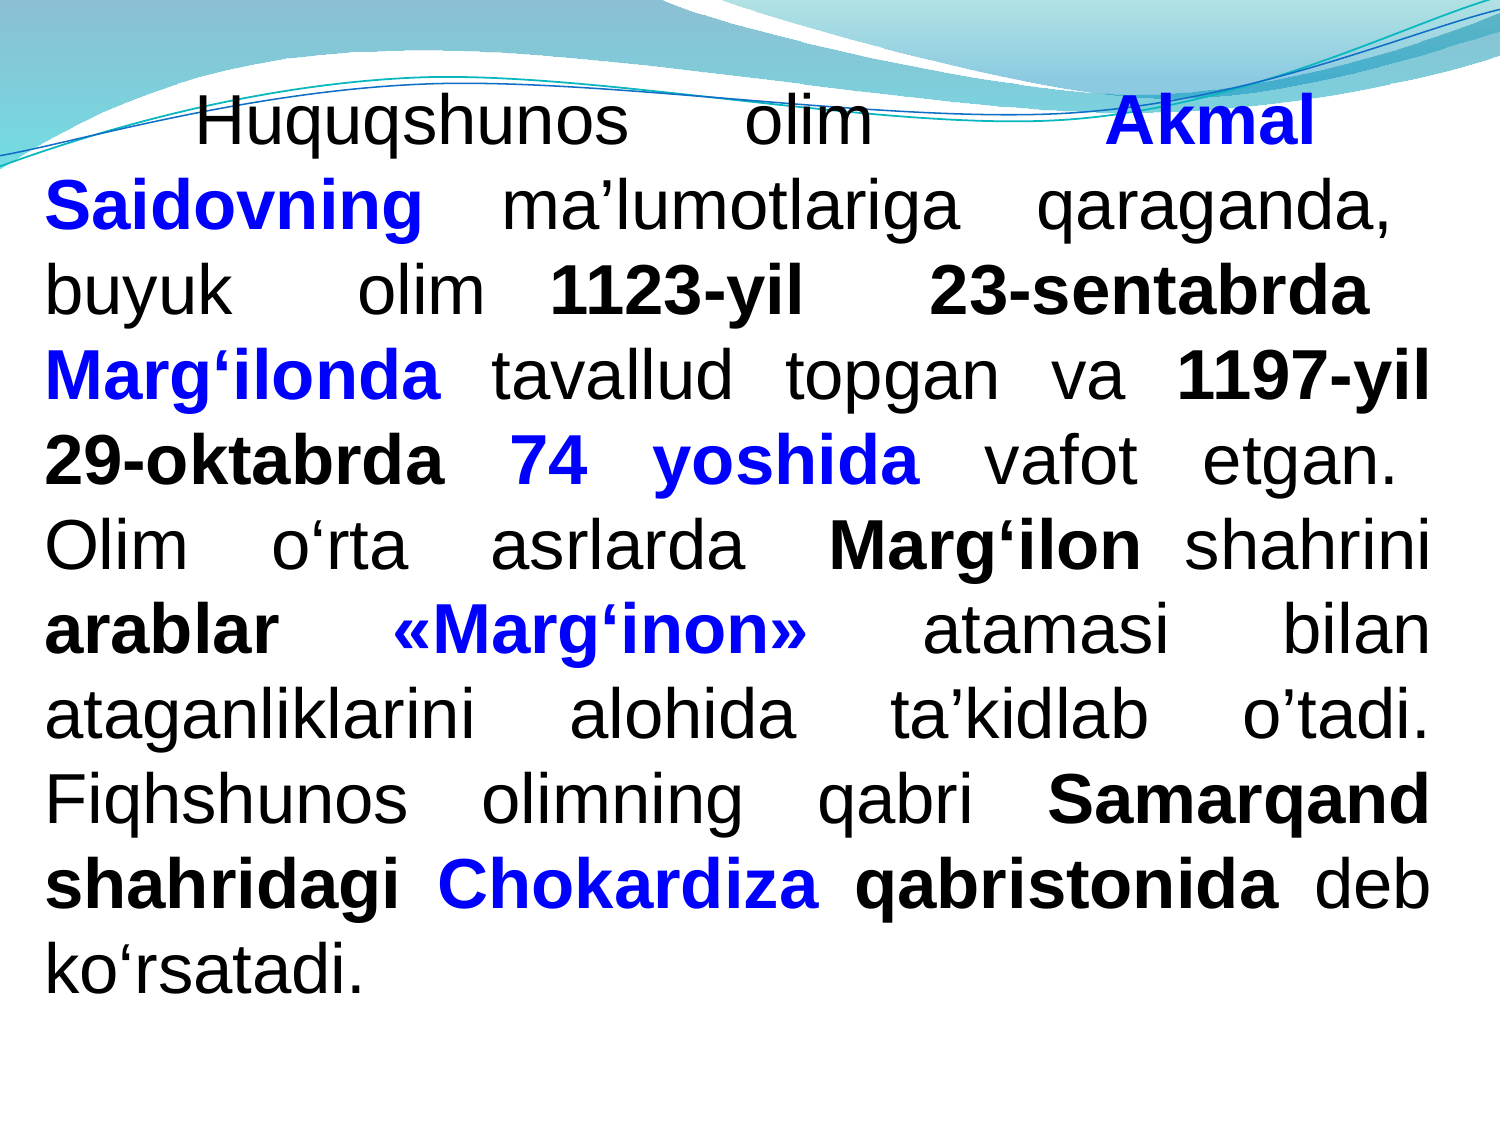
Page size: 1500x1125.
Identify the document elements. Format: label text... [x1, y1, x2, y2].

text_box Huquqshunos olim Akmal Saidovning ma’lumotlariga qaraganda, buyuk olim 1123-yil 23-sеntabrda Marg‘ilonda tavallud topgan va 1197-yil 29-oktabrda 74 yoshida vafot etgan. Olim o‘rta asrlarda Marg‘ilon shahrini arablar «Marg‘inon» atamasi bilan ataganliklarini alohida ta’kidlab o’tadi. Fiqhshunos olimning qabri Samarqand shahridagi Chokardiza qabristonida dеb ko‘rsatadi. [29, 66, 1447, 1016]
